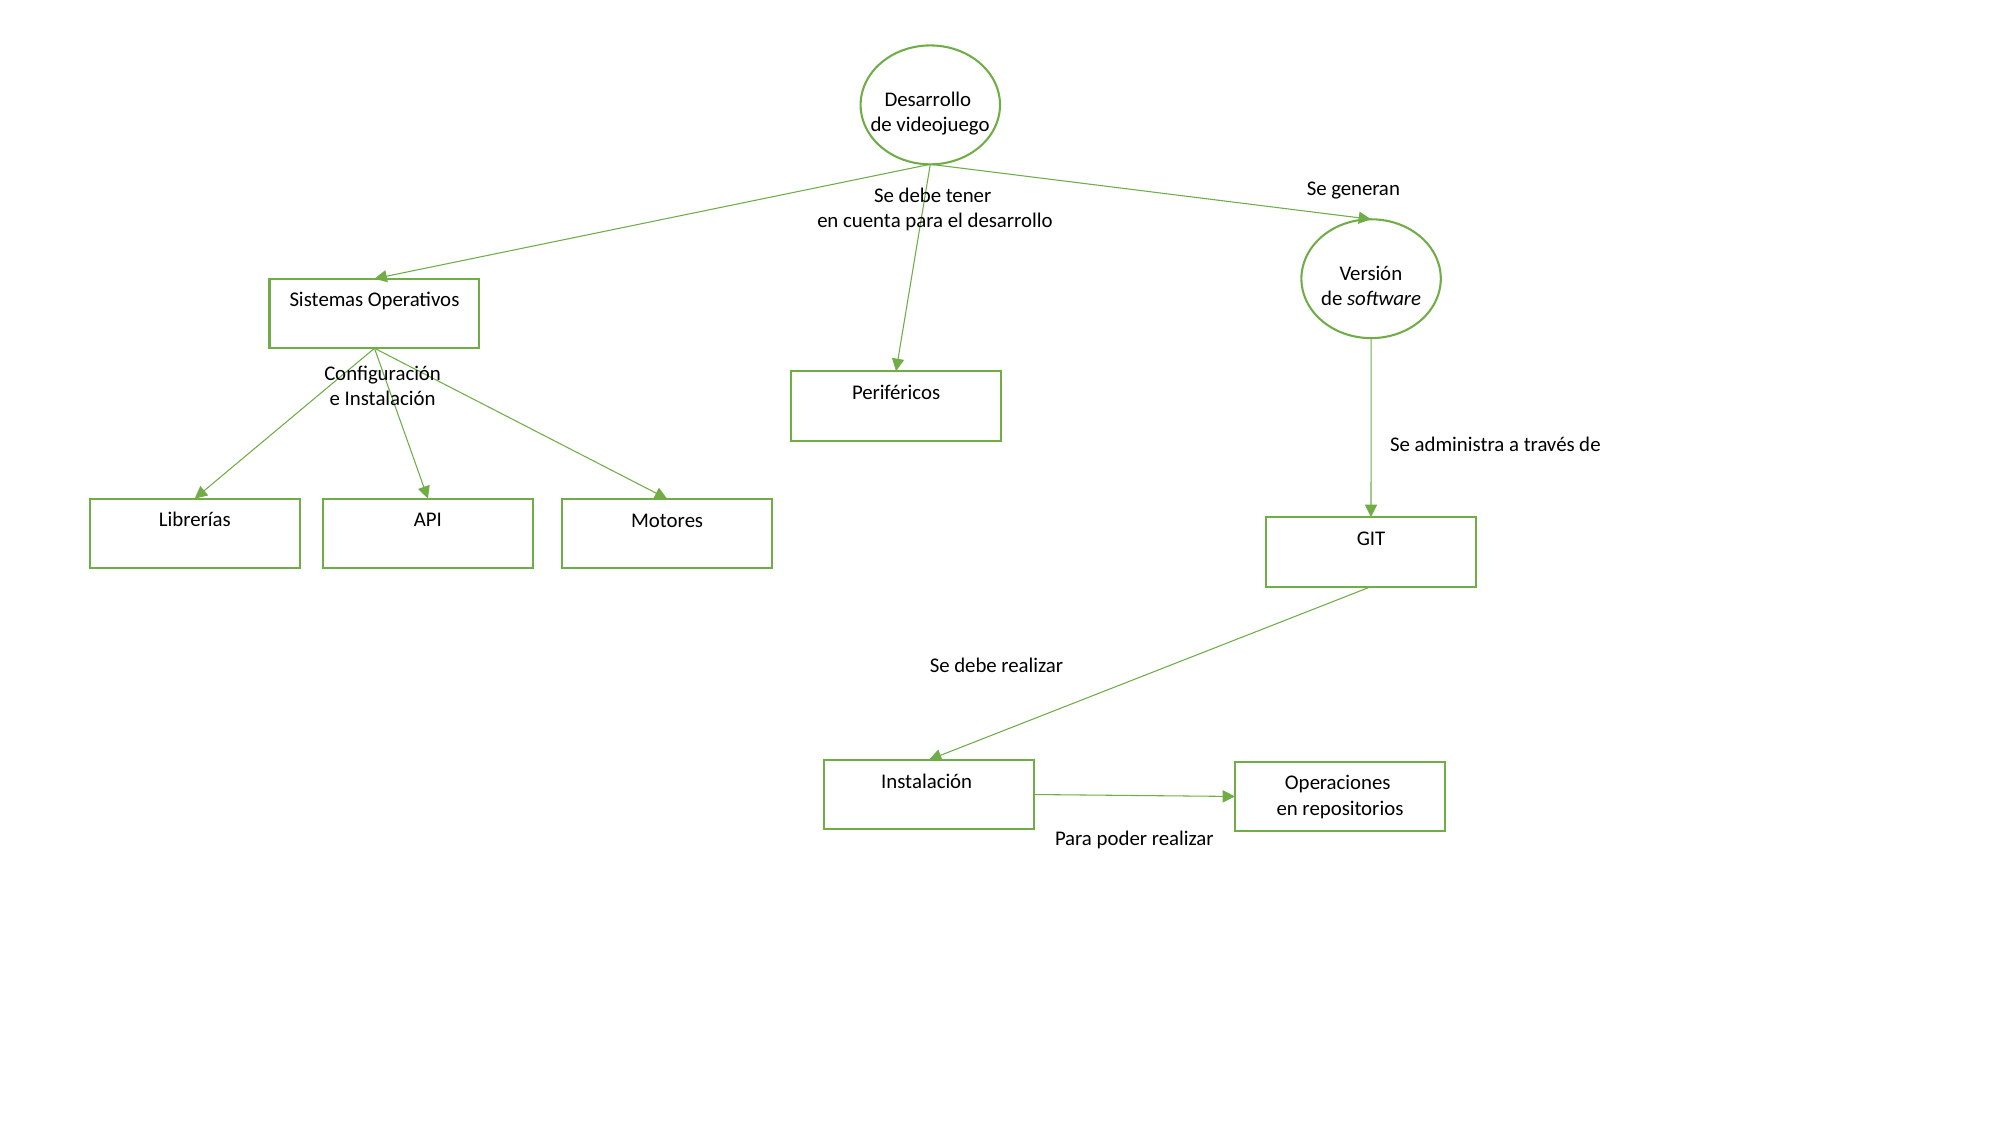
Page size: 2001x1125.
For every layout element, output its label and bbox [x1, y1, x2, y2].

text_box [89, 45, 1618, 858]
